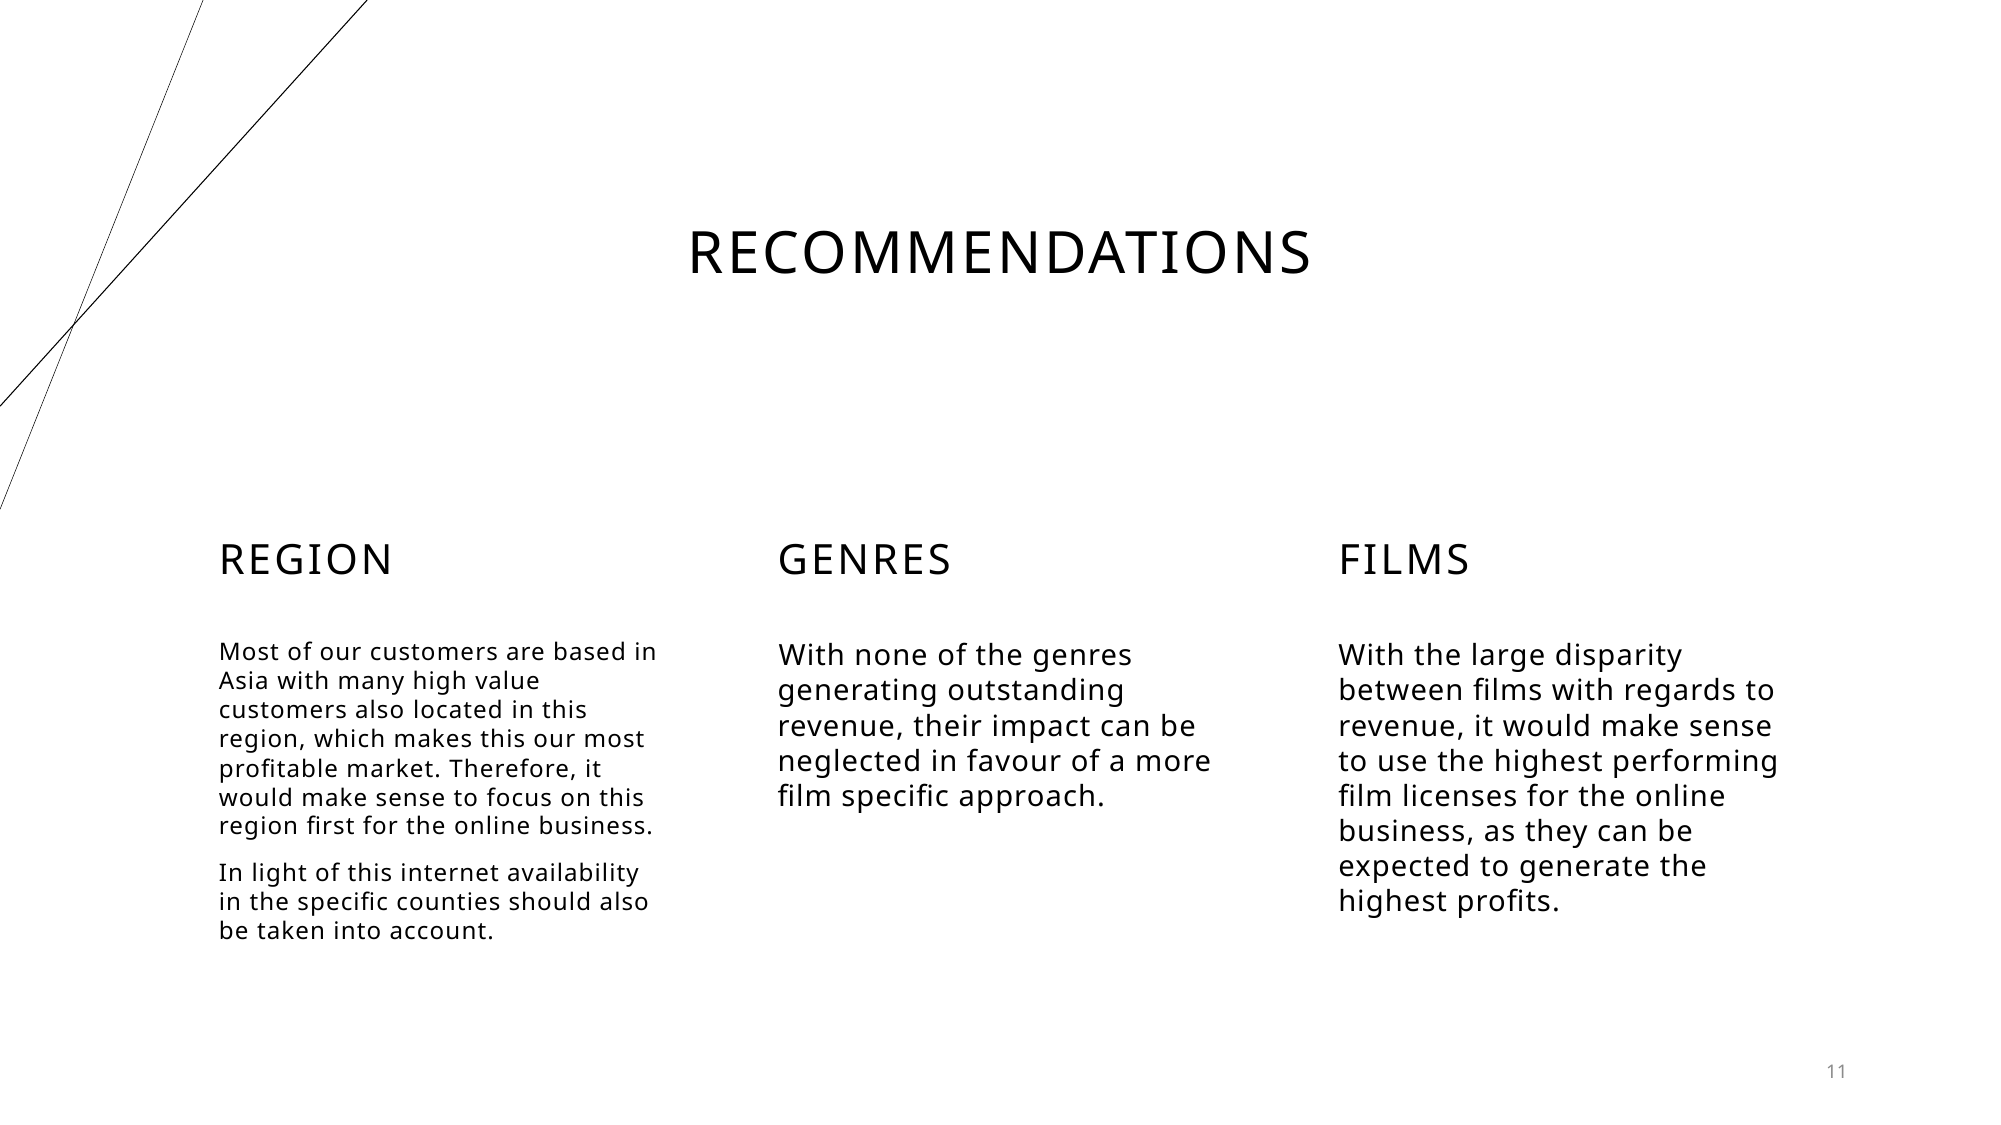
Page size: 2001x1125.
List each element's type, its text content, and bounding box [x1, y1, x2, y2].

title Recommendations [309, 146, 1691, 364]
list With the large disparity between films with regards to revenue, it would make sense to use the highest performing film licenses for the online business, as they can be expected to generate the highest profits. [1323, 629, 1797, 957]
list Most of our customers are based in Asia with many high value customers also located in this region, which makes this our most profitable market. Therefore, it would make sense to focus on this region first for the online business. In light of this internet availability in the specific counties should also be taken into account. [203, 629, 677, 957]
list REGION [203, 455, 677, 591]
slide_number 11 [1412, 1042, 1863, 1103]
list FILMS [1323, 455, 1797, 591]
list ​​​With none of the genres generating outstanding revenue, their impact can be neglected in favour of a more film specific approach. [762, 629, 1238, 957]
list GENRES [762, 455, 1238, 591]
